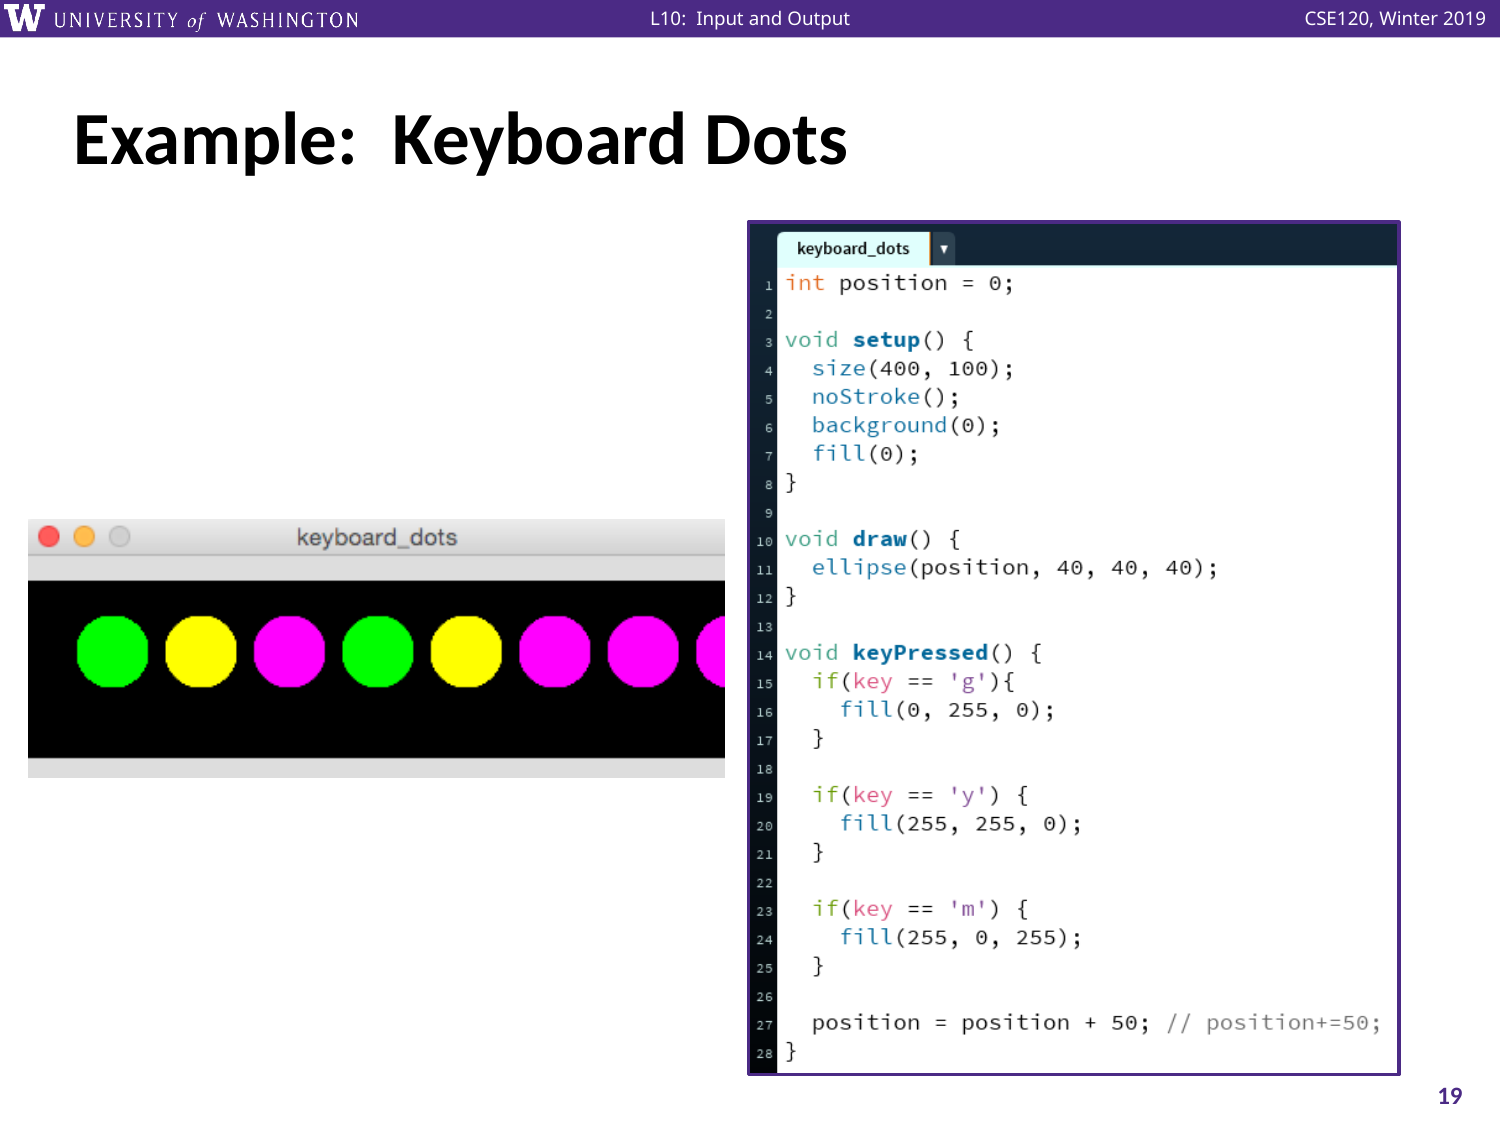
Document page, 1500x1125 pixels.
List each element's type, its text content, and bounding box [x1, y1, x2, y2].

picture [749, 223, 1398, 1074]
title Example: Keyboard Dots [58, 71, 1438, 198]
picture [27, 519, 725, 778]
slide_number 19 [1400, 1065, 1500, 1125]
picture [4, 4, 358, 32]
